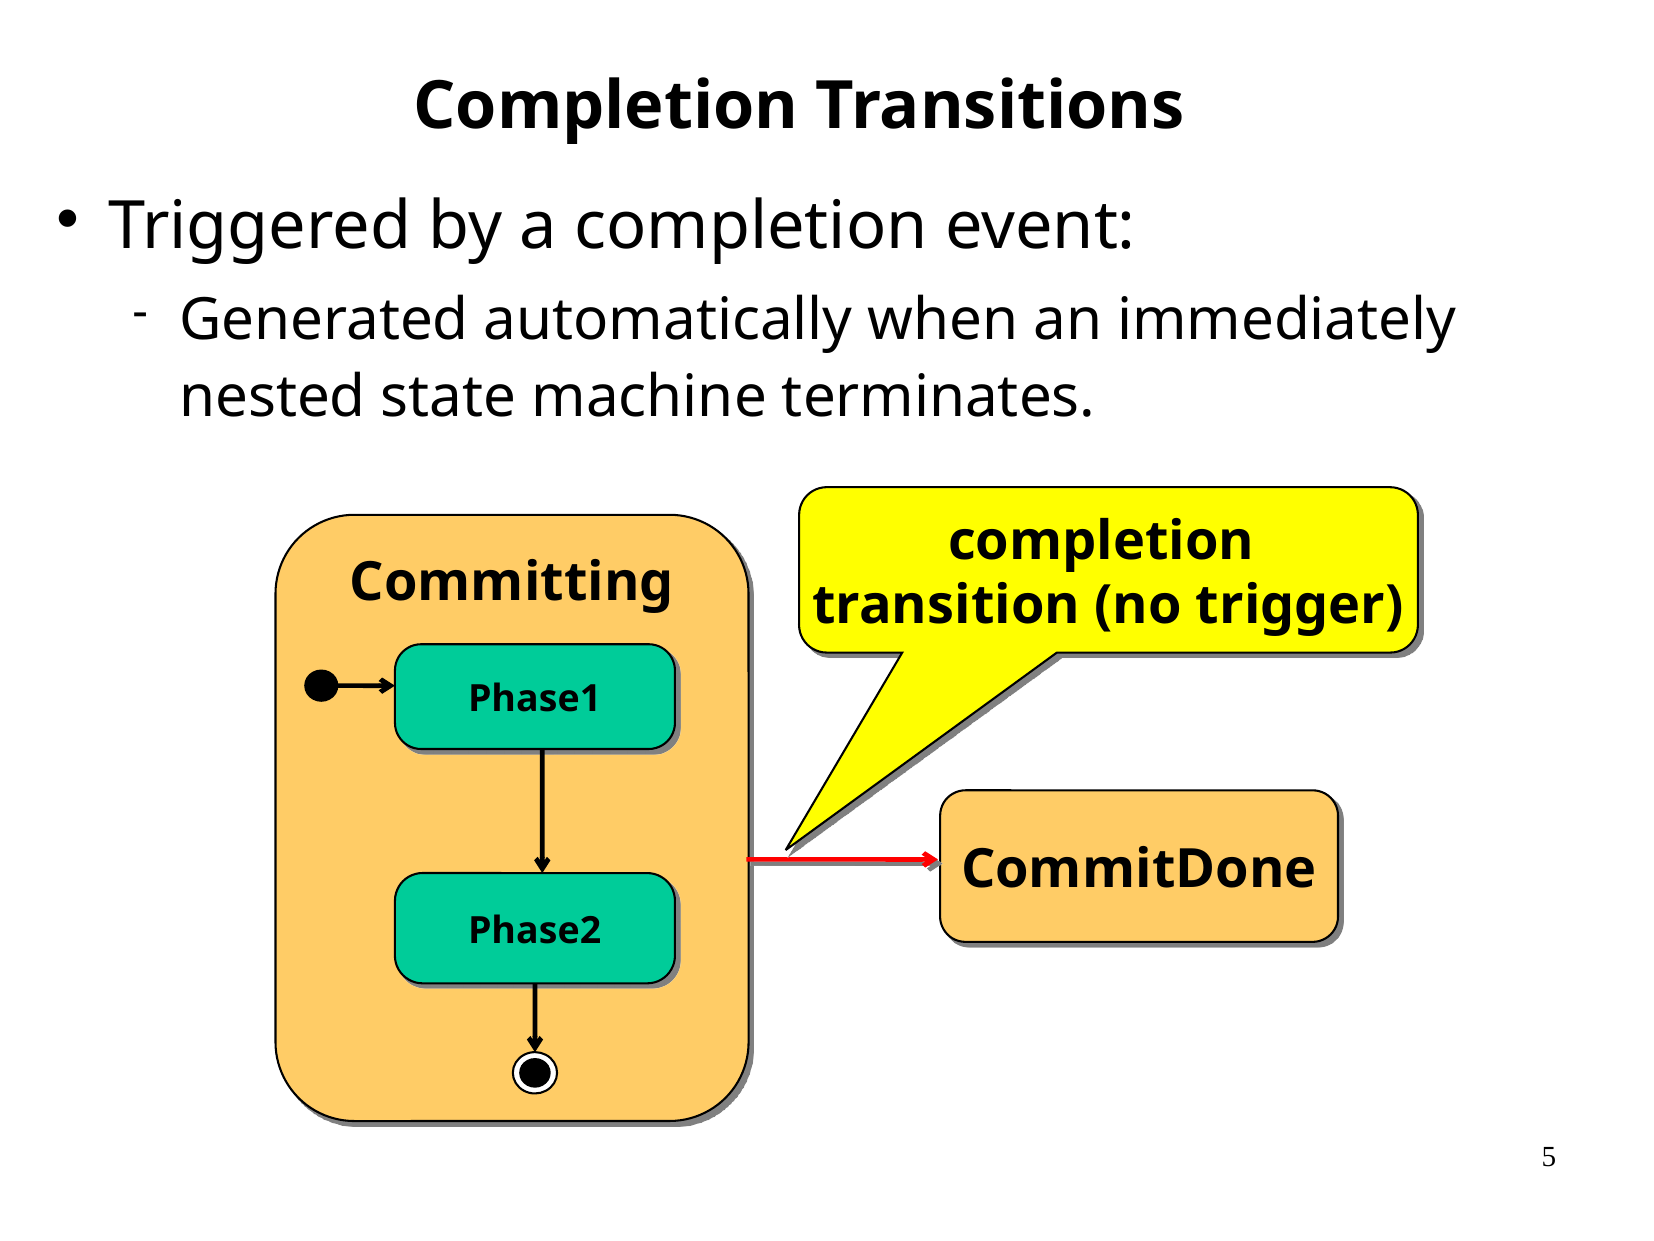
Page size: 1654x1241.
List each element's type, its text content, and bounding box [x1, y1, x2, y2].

list Triggered by a completion event: Generated automatically when an immediately nested state machine terminates. [39, 174, 1602, 488]
text_box completion transition (no trigger) [799, 487, 1418, 653]
title Completion Transitions [94, 39, 1505, 174]
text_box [275, 514, 1339, 1122]
